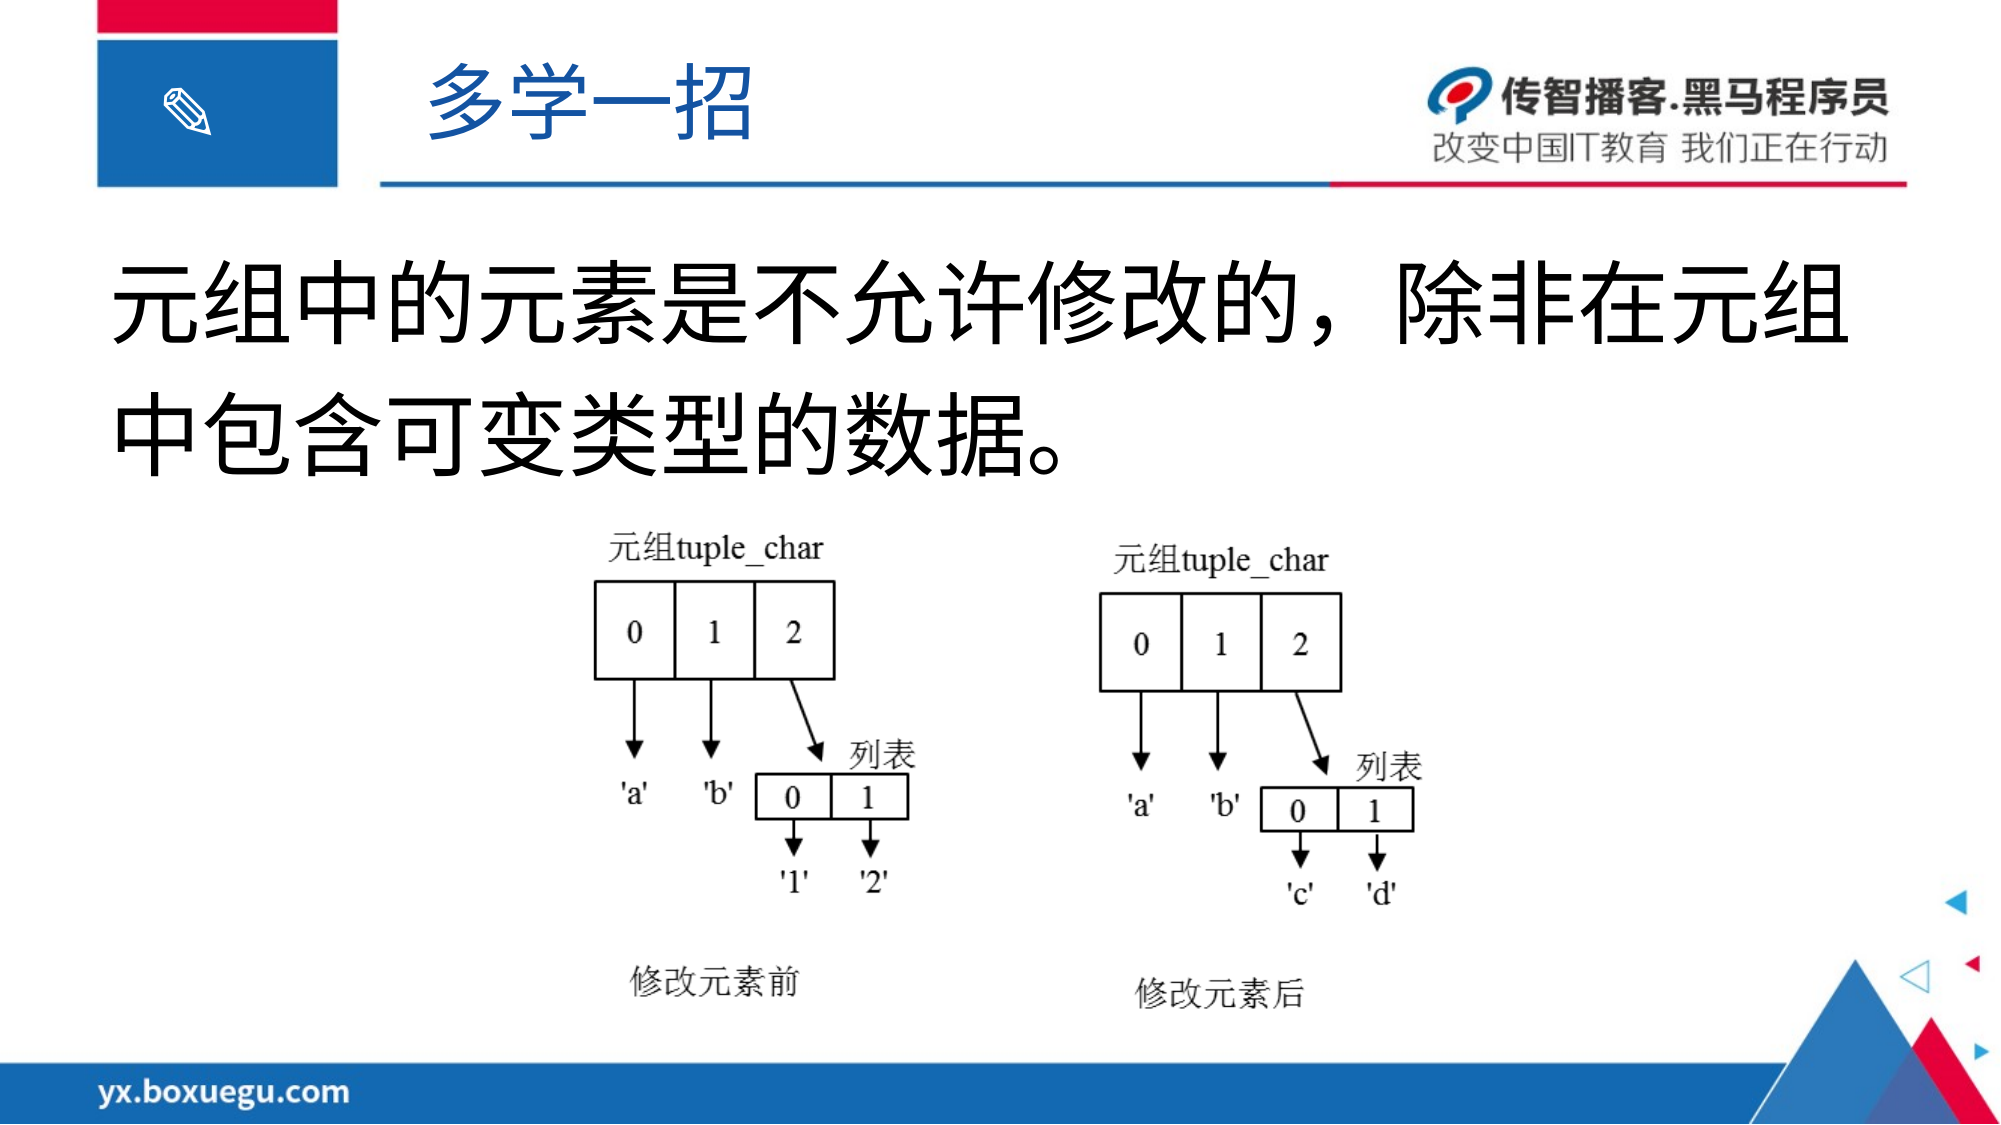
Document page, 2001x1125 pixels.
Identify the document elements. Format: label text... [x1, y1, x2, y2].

text_box 多学一招 [409, 43, 1760, 158]
text_box 元组中的元素是不允许修改的，除非在元组中包含可变类型的数据。 [94, 216, 1938, 496]
picture [0, 0, 2000, 1124]
